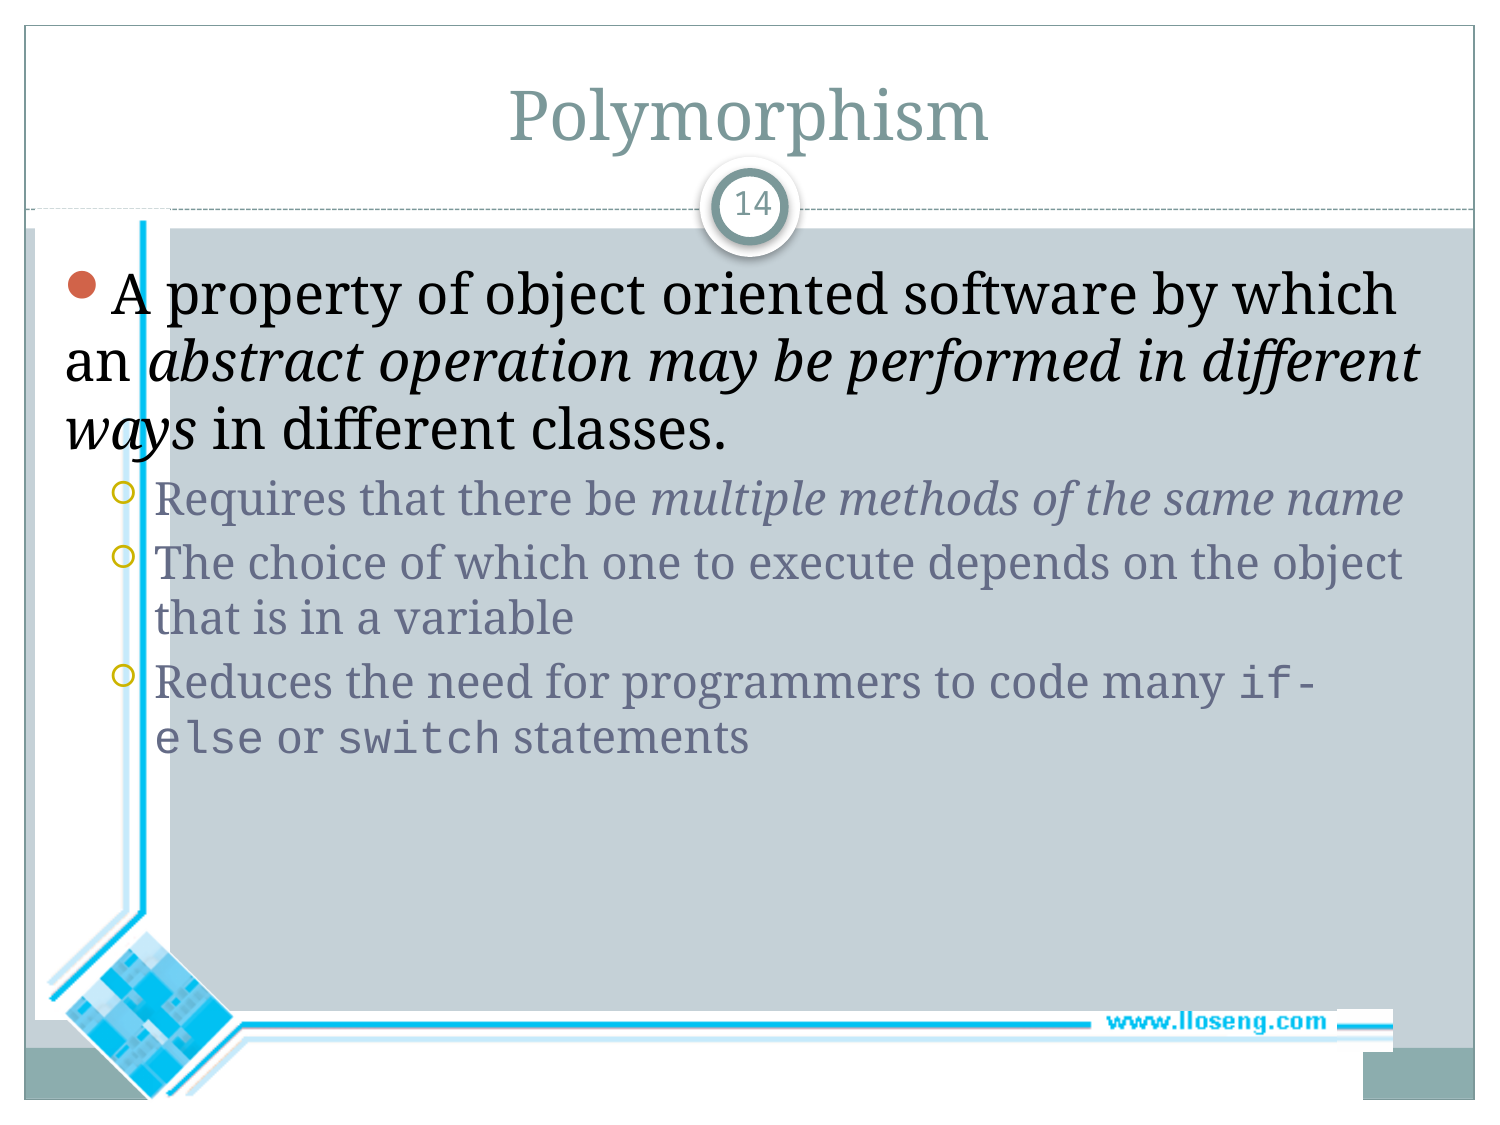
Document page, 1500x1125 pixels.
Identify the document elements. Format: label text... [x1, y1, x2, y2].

title Polymorphism [49, 37, 1450, 162]
slide_number 14 [715, 168, 791, 241]
picture [35, 209, 1393, 1101]
list A property of object oriented software by which an abstract operation may be performed in different ways in different classes. Requires that there be multiple methods of the same name The choice of which one to execute depends on the object that is in a variable Reduces the need for programmers to code many if-else or switch statements [49, 250, 1445, 1001]
